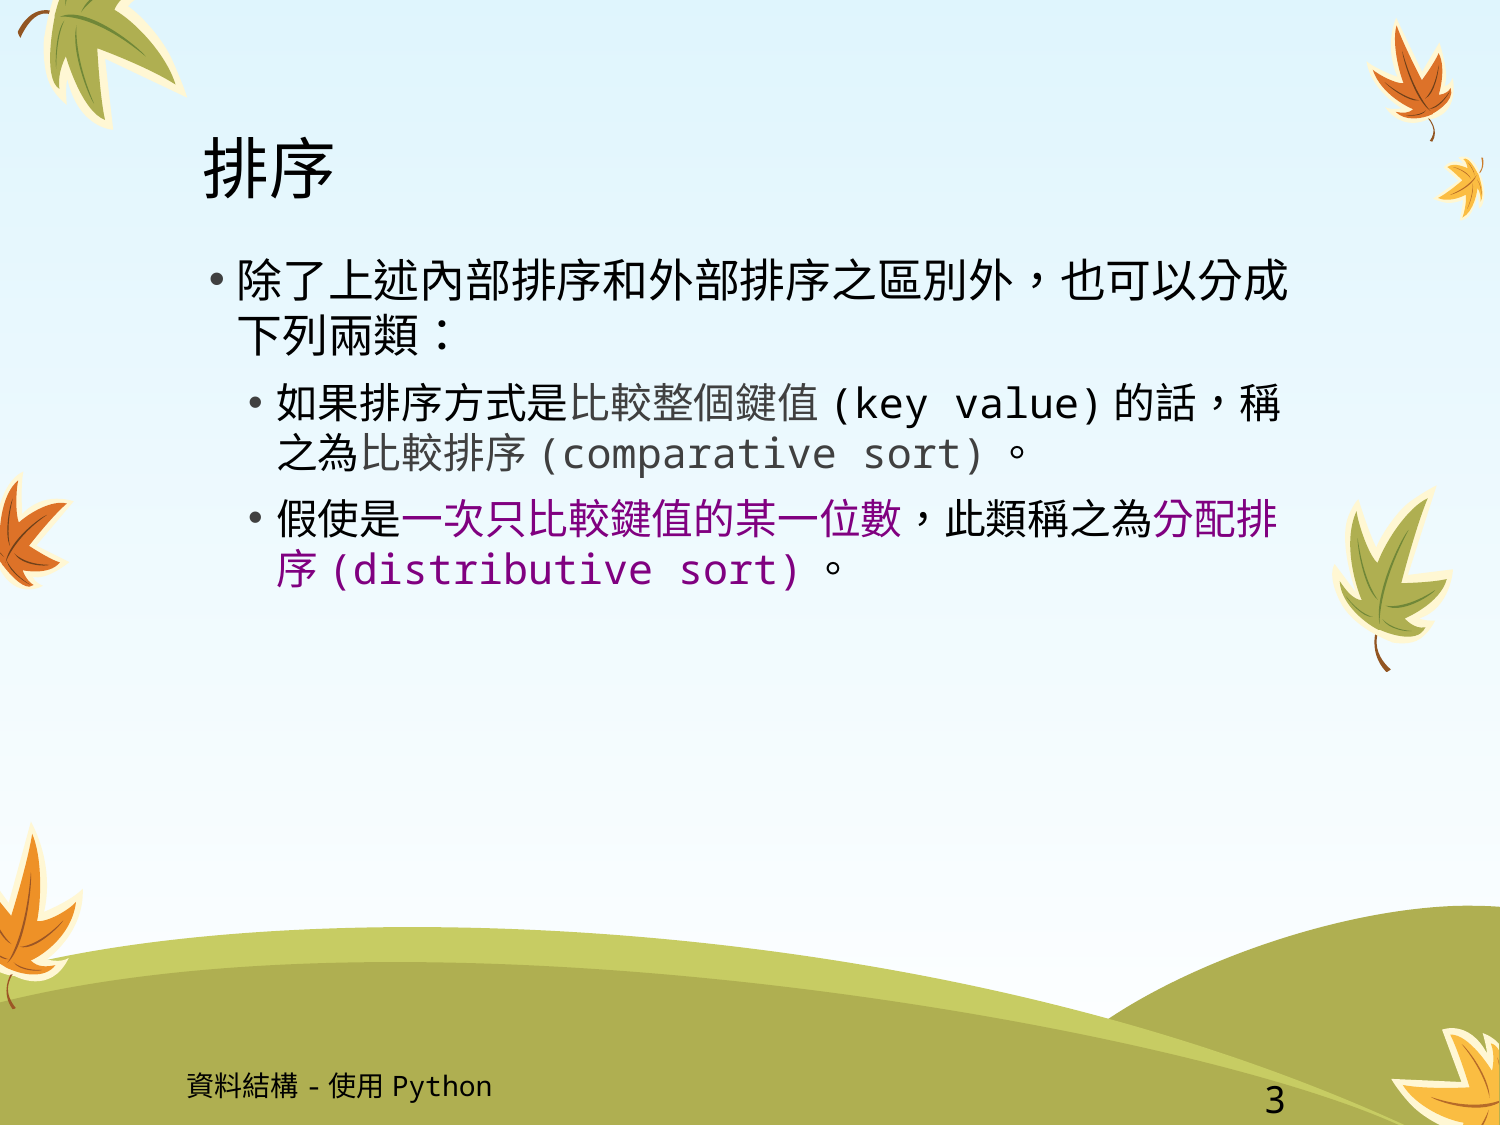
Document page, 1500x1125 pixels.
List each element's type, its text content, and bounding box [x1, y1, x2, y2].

list 除了上述內部排序和外部排序之區別外，也可以分成下列兩類： 如果排序方式是比較整個鍵值(key value)的話，稱之為比較排序(comparative sort)。 假使是一次只比較鍵值的某一位數，此類稱之為分配排序(distributive sort)。 [188, 243, 1312, 925]
footer 資料結構-使用Python [171, 1065, 1031, 1105]
title 排序 [187, 12, 1312, 216]
slide_number 3 [1222, 1082, 1302, 1122]
